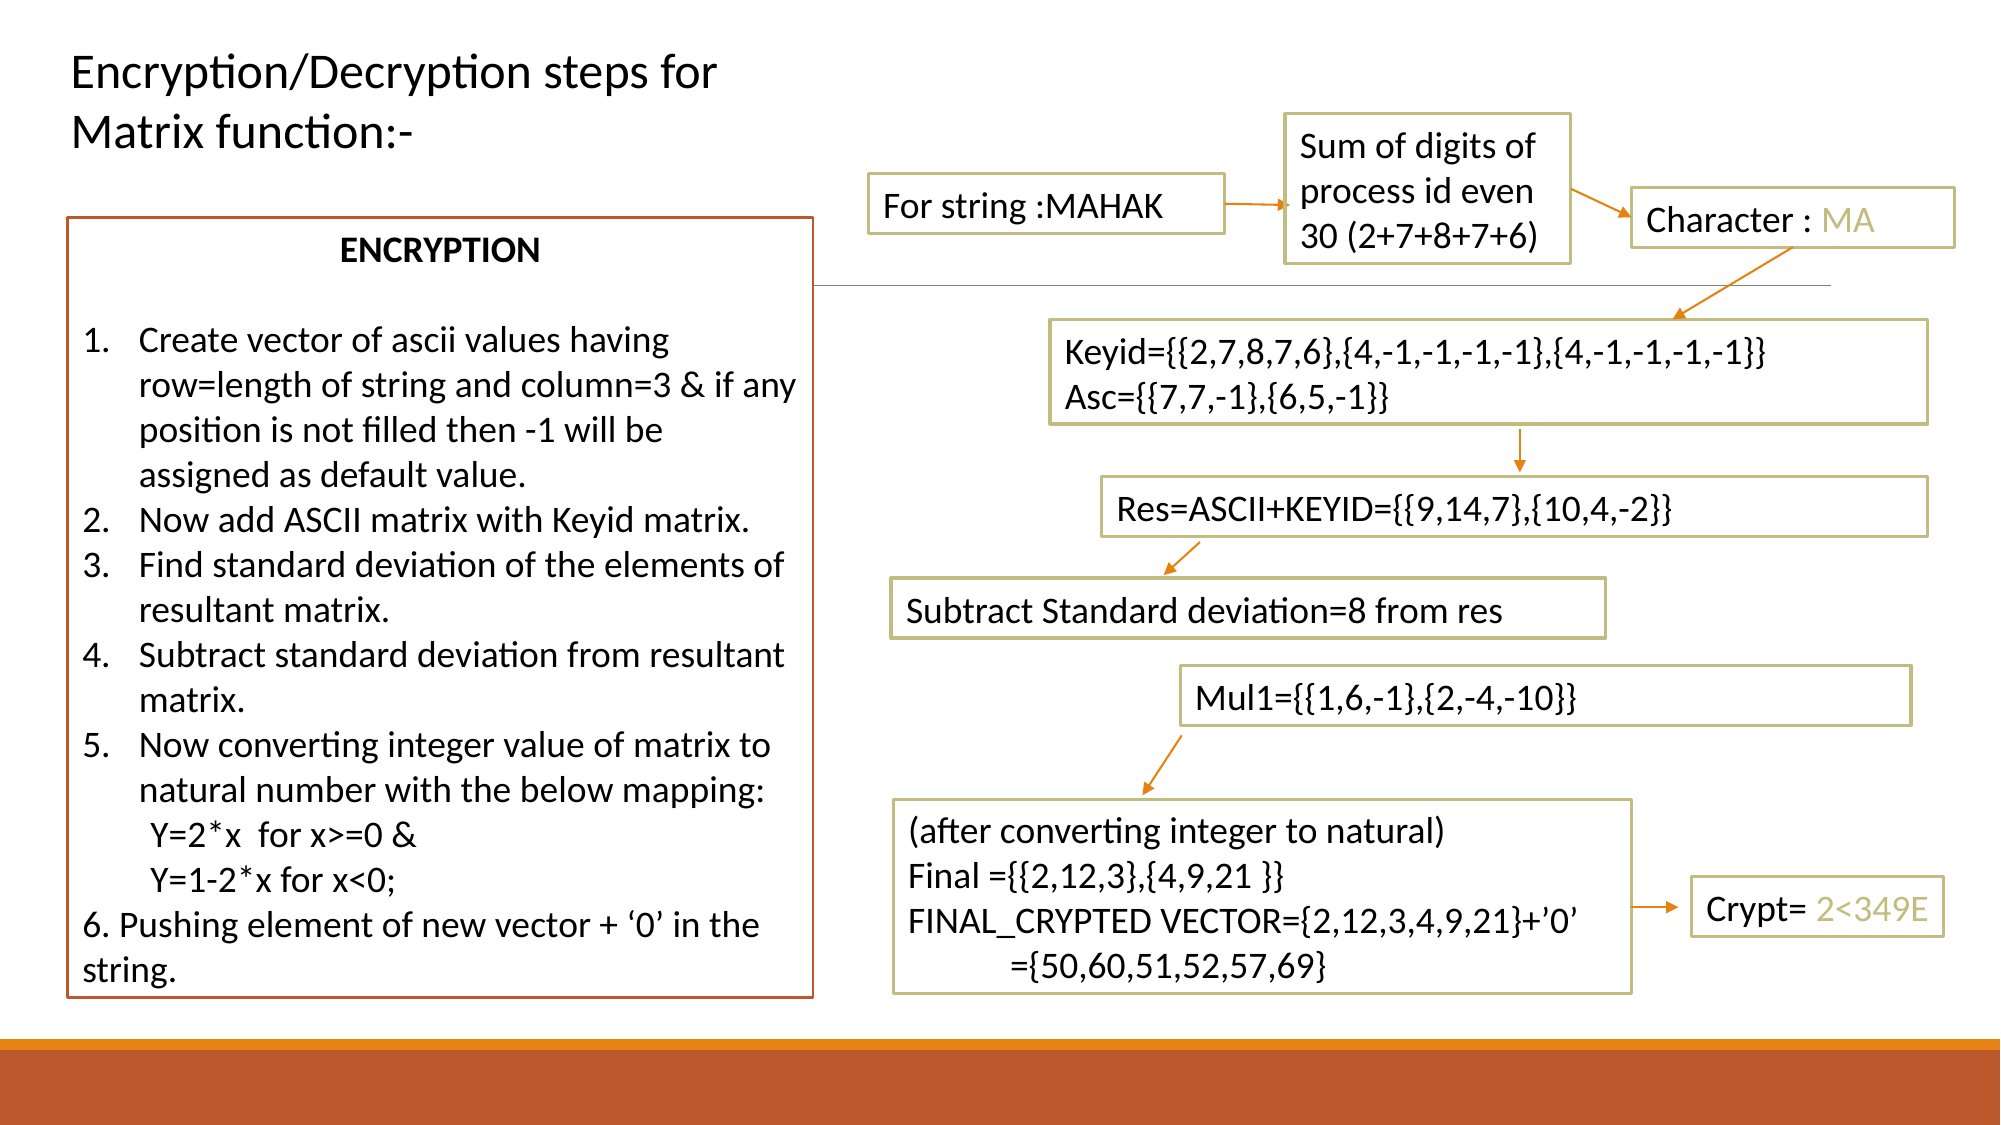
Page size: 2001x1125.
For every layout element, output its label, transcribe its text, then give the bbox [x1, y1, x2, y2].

text_box Sum of digits of process id even 30 (2+7+8+7+6) [1285, 113, 1571, 264]
text_box For string :MAHAK [868, 173, 1225, 234]
text_box Character : MA [1631, 187, 1955, 248]
text_box Encryption/Decryption steps for Matrix function:- [55, 30, 739, 166]
text_box Crypt= 2<349E [1691, 876, 1944, 937]
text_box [1142, 734, 1183, 796]
text_box Subtract Standard deviation=8 from res [891, 578, 1606, 639]
text_box Keyid={{2,7,8,7,6},{4,-1,-1,-1,-1},{4,-1,-1,-1,-1}} Asc={{7,7,-1},{6,5,-1}} [1050, 319, 1928, 424]
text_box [1570, 189, 1632, 219]
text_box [1163, 541, 1201, 576]
text_box Mul1={{1,6,-1},{2,-4,-10}} [1180, 665, 1911, 726]
text_box ENCRYPTION Create vector of ascii values having row=length of string and column=3 & if any position is not filled then -1 will be assigned as default value. Now add ASCII matrix with Keyid matrix. Find standard deviation of the elements of resultant matrix. Subtract standard deviation from resultant matrix. Now converting integer value of matrix to natural number with the below mapping: Y=2*x for x>=0 & Y=1-2*x for x<0; 6. Pushing element of new vector + ‘0’ in the string. [66, 216, 814, 999]
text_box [1671, 247, 1794, 320]
text_box (after converting integer to natural) Final ={{2,12,3},{4,9,21 }} FINAL_CRYPTED VECTOR={2,12,3,4,9,21}+’0’ ={50,60,51,52,57,69} [893, 799, 1632, 994]
text_box Res=ASCII+KEYID={{9,14,7},{10,4,-2}} [1101, 476, 1928, 537]
